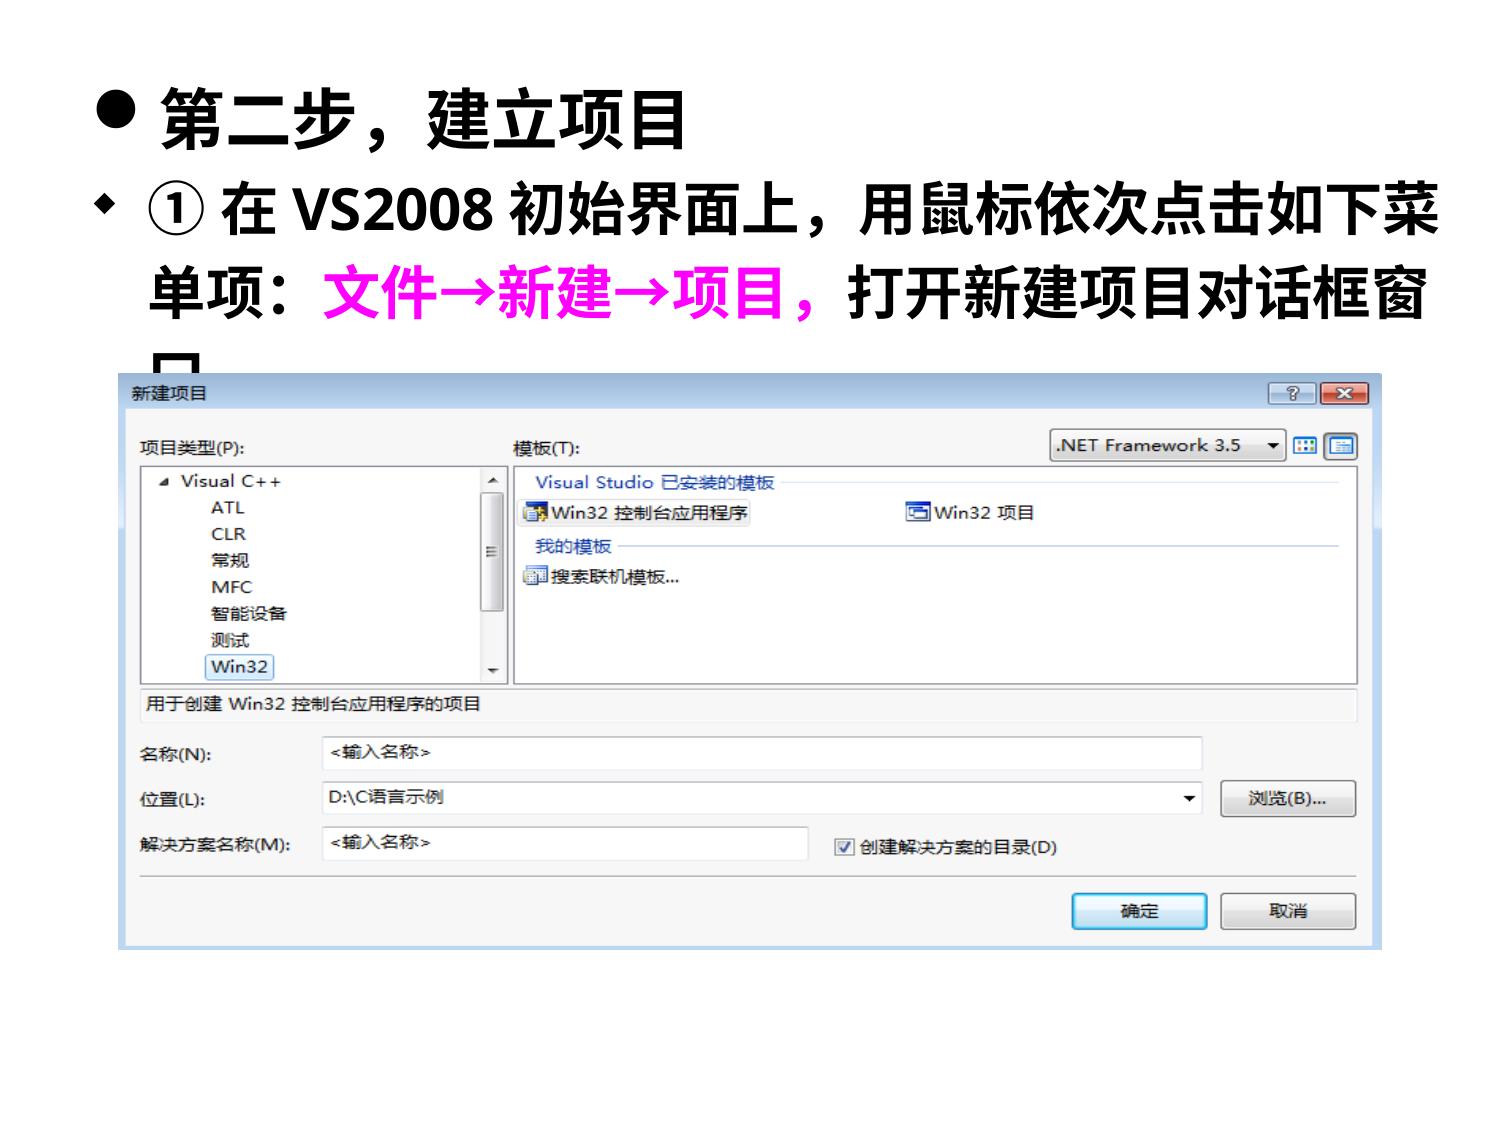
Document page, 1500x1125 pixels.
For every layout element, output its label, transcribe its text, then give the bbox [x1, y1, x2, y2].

list 第二步，建立项目 ①在VS2008初始界面上，用鼠标依次点击如下菜单项：文件→新建→项目，打开新建项目对话框窗口 [76, 54, 1459, 1047]
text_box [117, 373, 1383, 1011]
